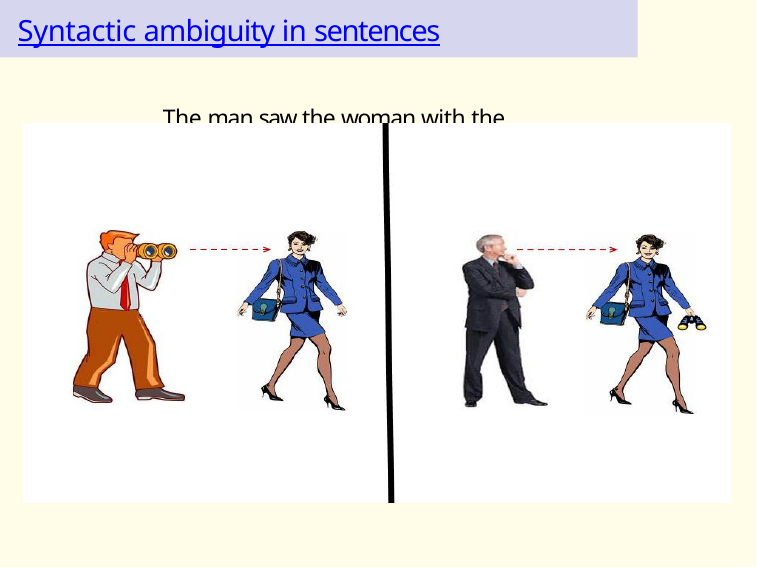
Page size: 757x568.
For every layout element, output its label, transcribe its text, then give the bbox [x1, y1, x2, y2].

text_box [0, 0, 638, 58]
text_box [22, 123, 732, 503]
text_box [0, 0, 756, 567]
text_box Syntactic ambiguity in sentences The man saw the woman with the binoculars [15, 9, 594, 158]
